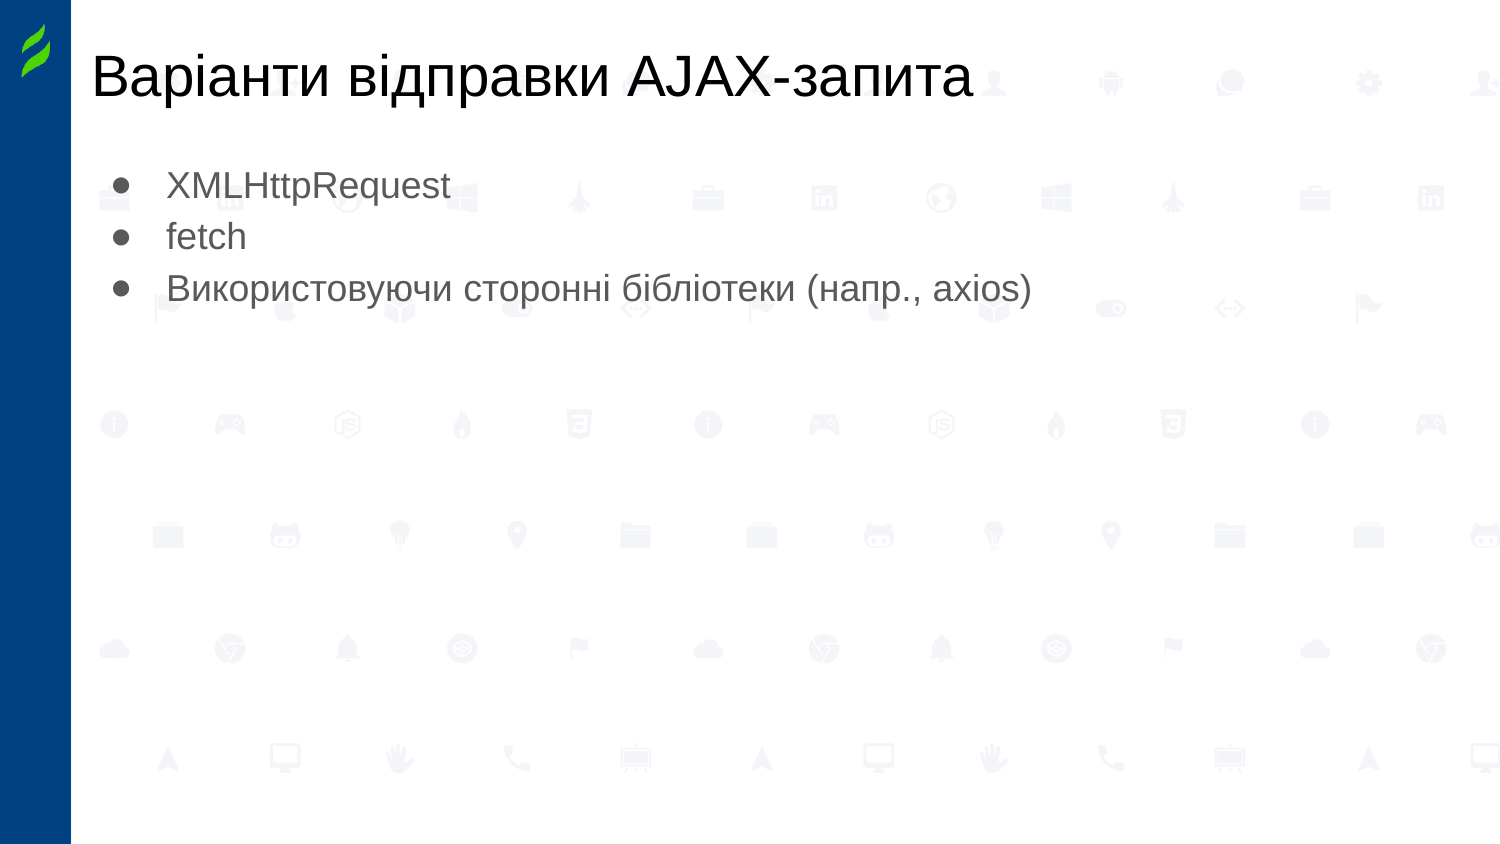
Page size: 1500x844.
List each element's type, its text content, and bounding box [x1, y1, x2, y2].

title Варіанти відправки AJAX-запита [76, 23, 1474, 117]
picture [0, 0, 1500, 844]
list XMLHttpRequest fetch Використовуючи сторонні бібліотеки (напр., axios) [76, 139, 1474, 700]
